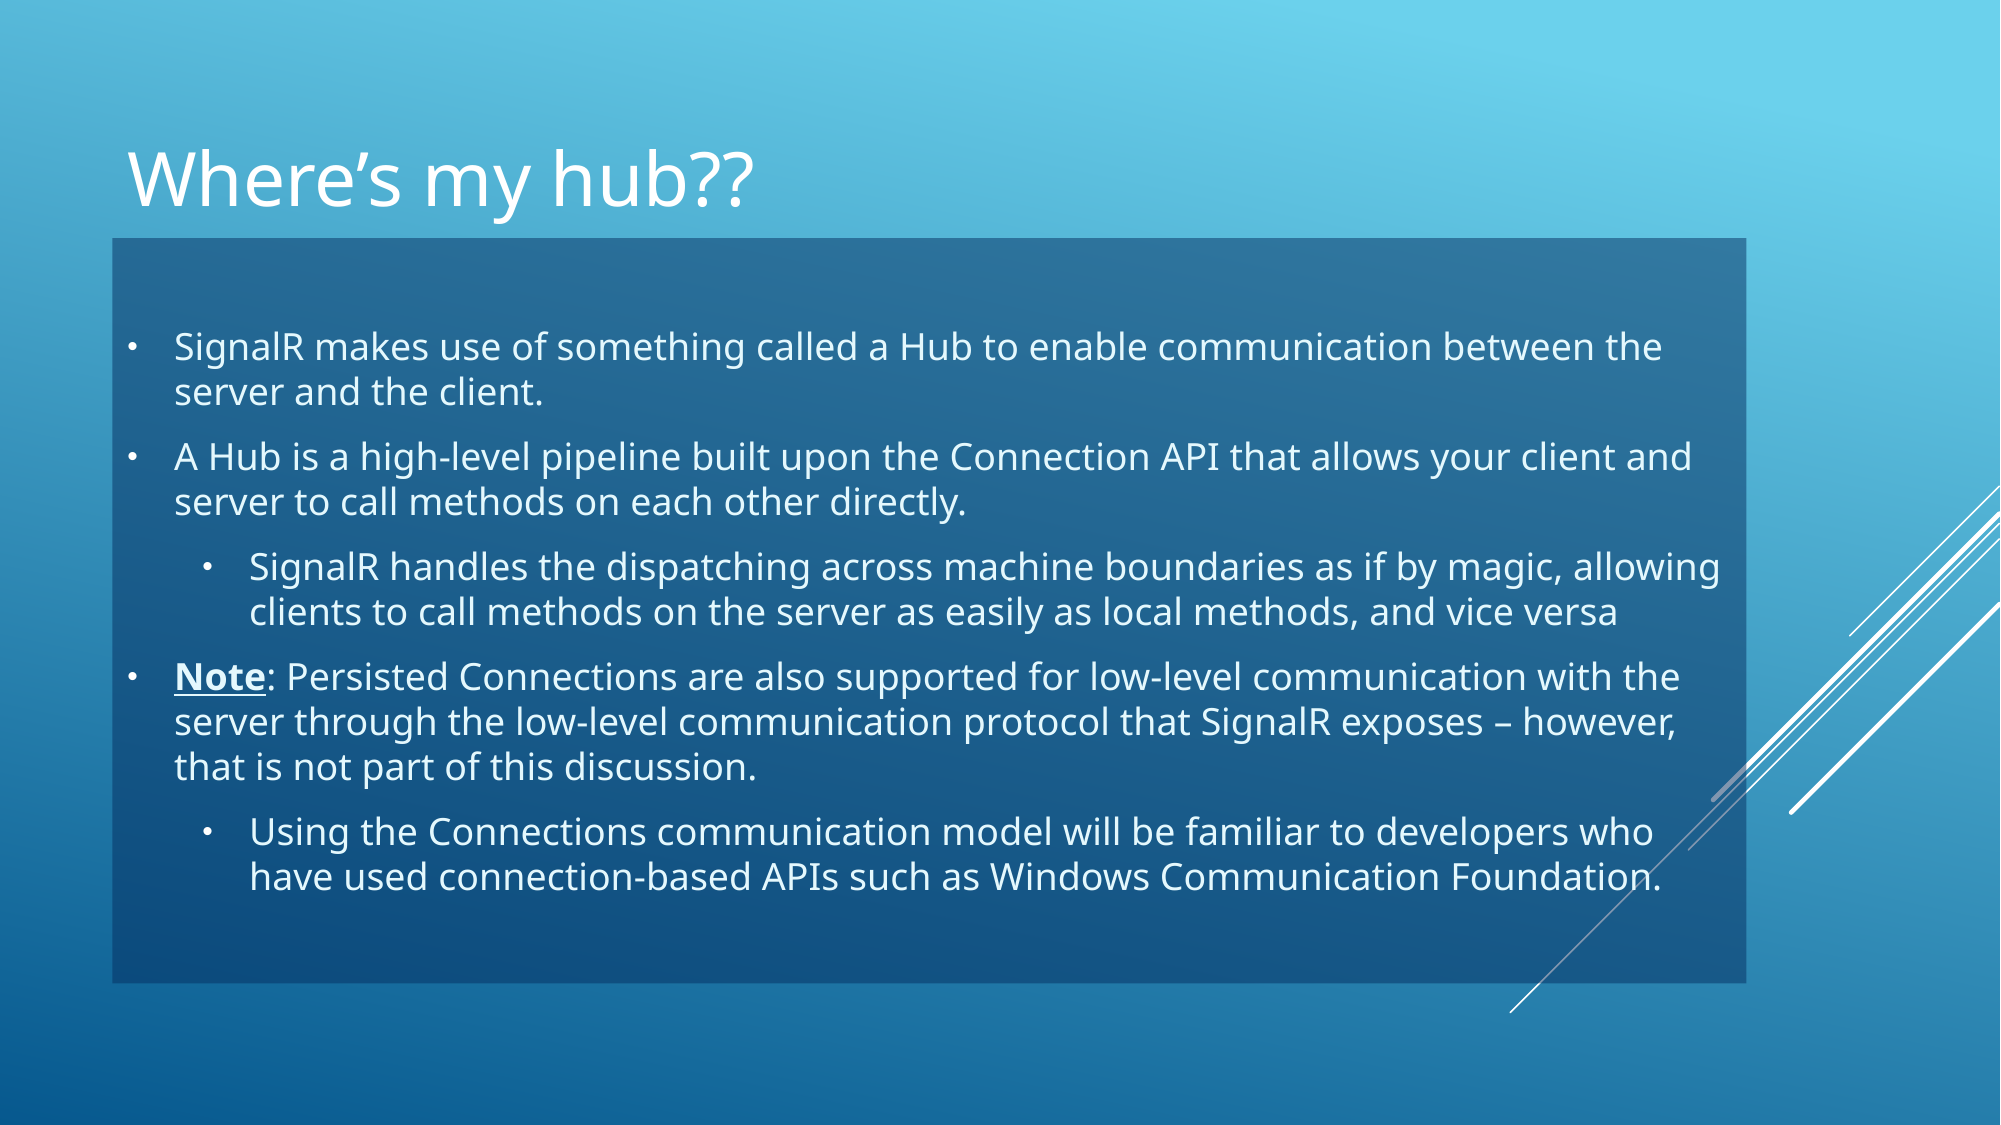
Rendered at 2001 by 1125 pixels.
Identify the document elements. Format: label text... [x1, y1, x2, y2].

list SignalR makes use of something called a Hub to enable communication between the server and the client. A Hub is a high-level pipeline built upon the Connection API that allows your client and server to call methods on each other directly. SignalR handles the dispatching across machine boundaries as if by magic, allowing clients to call methods on the server as easily as local methods, and vice versa Note: Persisted Connections are also supported for low-level communication with the server through the low-level communication protocol that SignalR exposes – however, that is not part of this discussion. Using the Connections communication model will be familiar to developers who have used connection-based APIs such as Windows Communication Foundation. [112, 238, 1747, 984]
title Where’s my hub?? [112, 123, 1513, 238]
